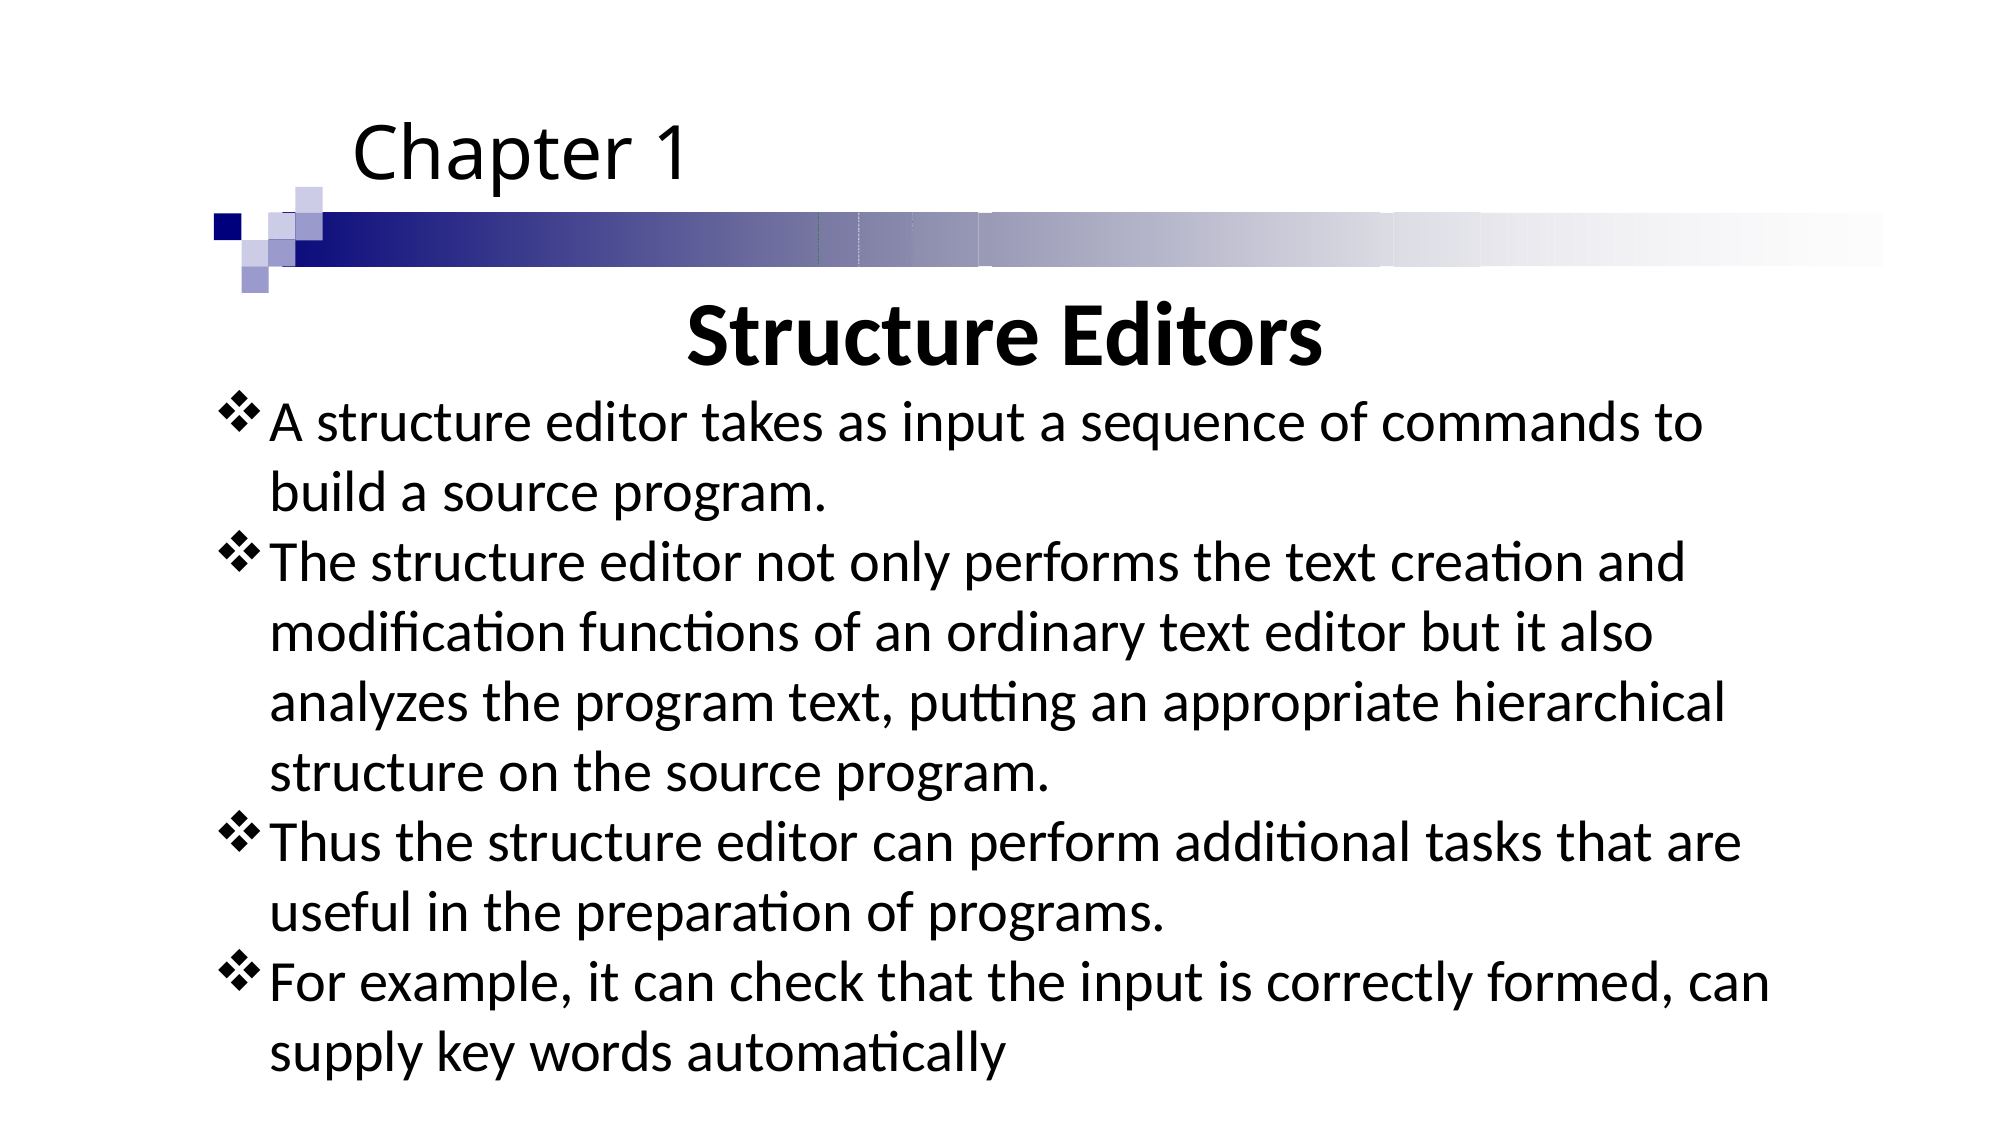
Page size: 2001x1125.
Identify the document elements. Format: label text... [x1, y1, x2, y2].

text_box Chapter 1 [349, 102, 1372, 186]
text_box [213, 186, 1883, 293]
text_box Structure Editors A structure editor takes as input a sequence of commands to build a source program. The structure editor not only performs the text creation and modification functions of an ordinary text editor but it also analyzes the program text, putting an appropriate hierarchical structure on the source program. Thus the structure editor can perform additional tasks that are useful in the preparation of programs. For example, it can check that the input is correctly formed, can supply key words automatically [198, 265, 1834, 1091]
